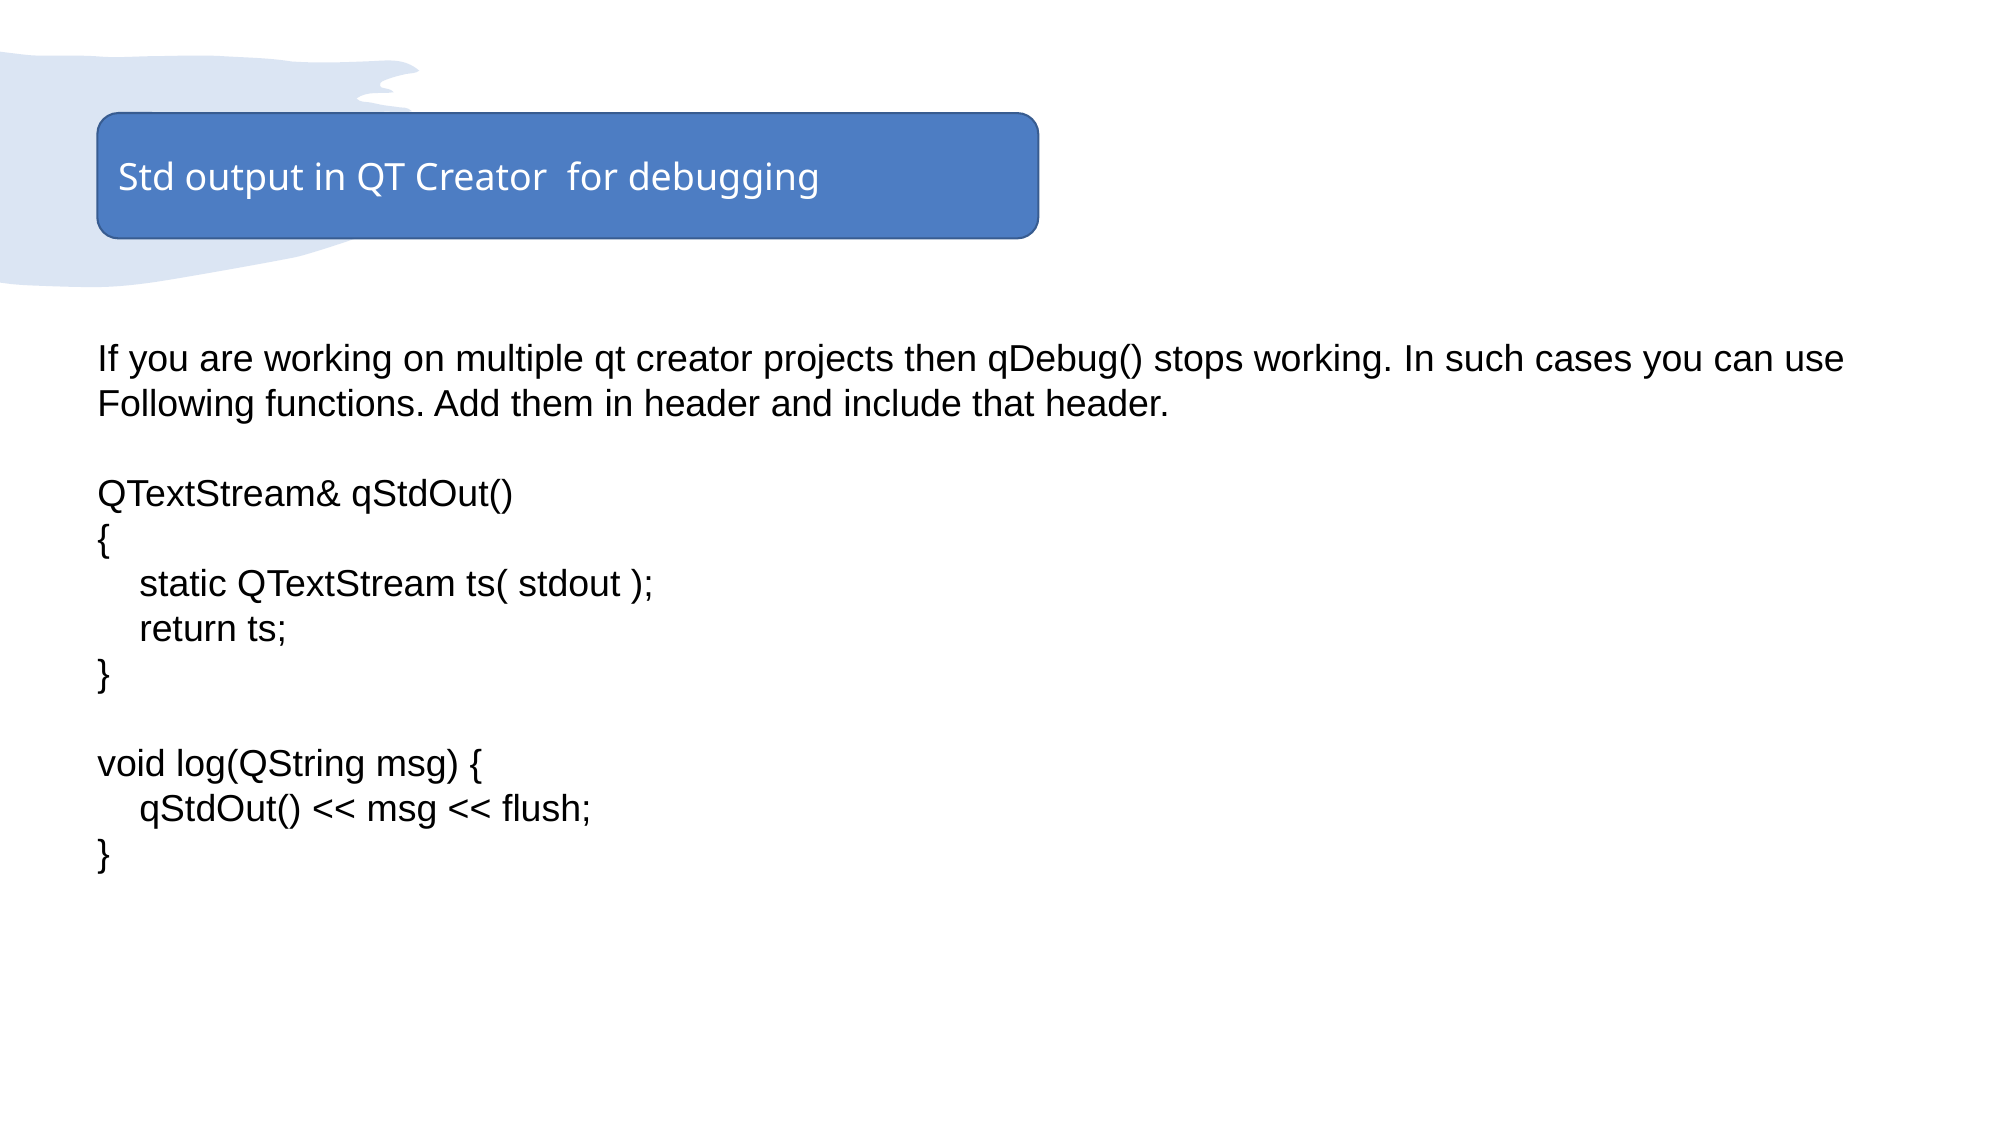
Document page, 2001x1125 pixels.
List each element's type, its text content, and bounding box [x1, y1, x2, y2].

text_box If you are working on multiple qt creator projects then qDebug() stops working. In such cases you can use Following functions. Add them in header and include that header. QTextStream& qStdOut() { static QTextStream ts( stdout ); return ts; } void log(QString msg) { qStdOut() << msg << flush; } [82, 326, 1861, 993]
text_box Std output in QT Creator for debugging [96, 111, 1040, 240]
